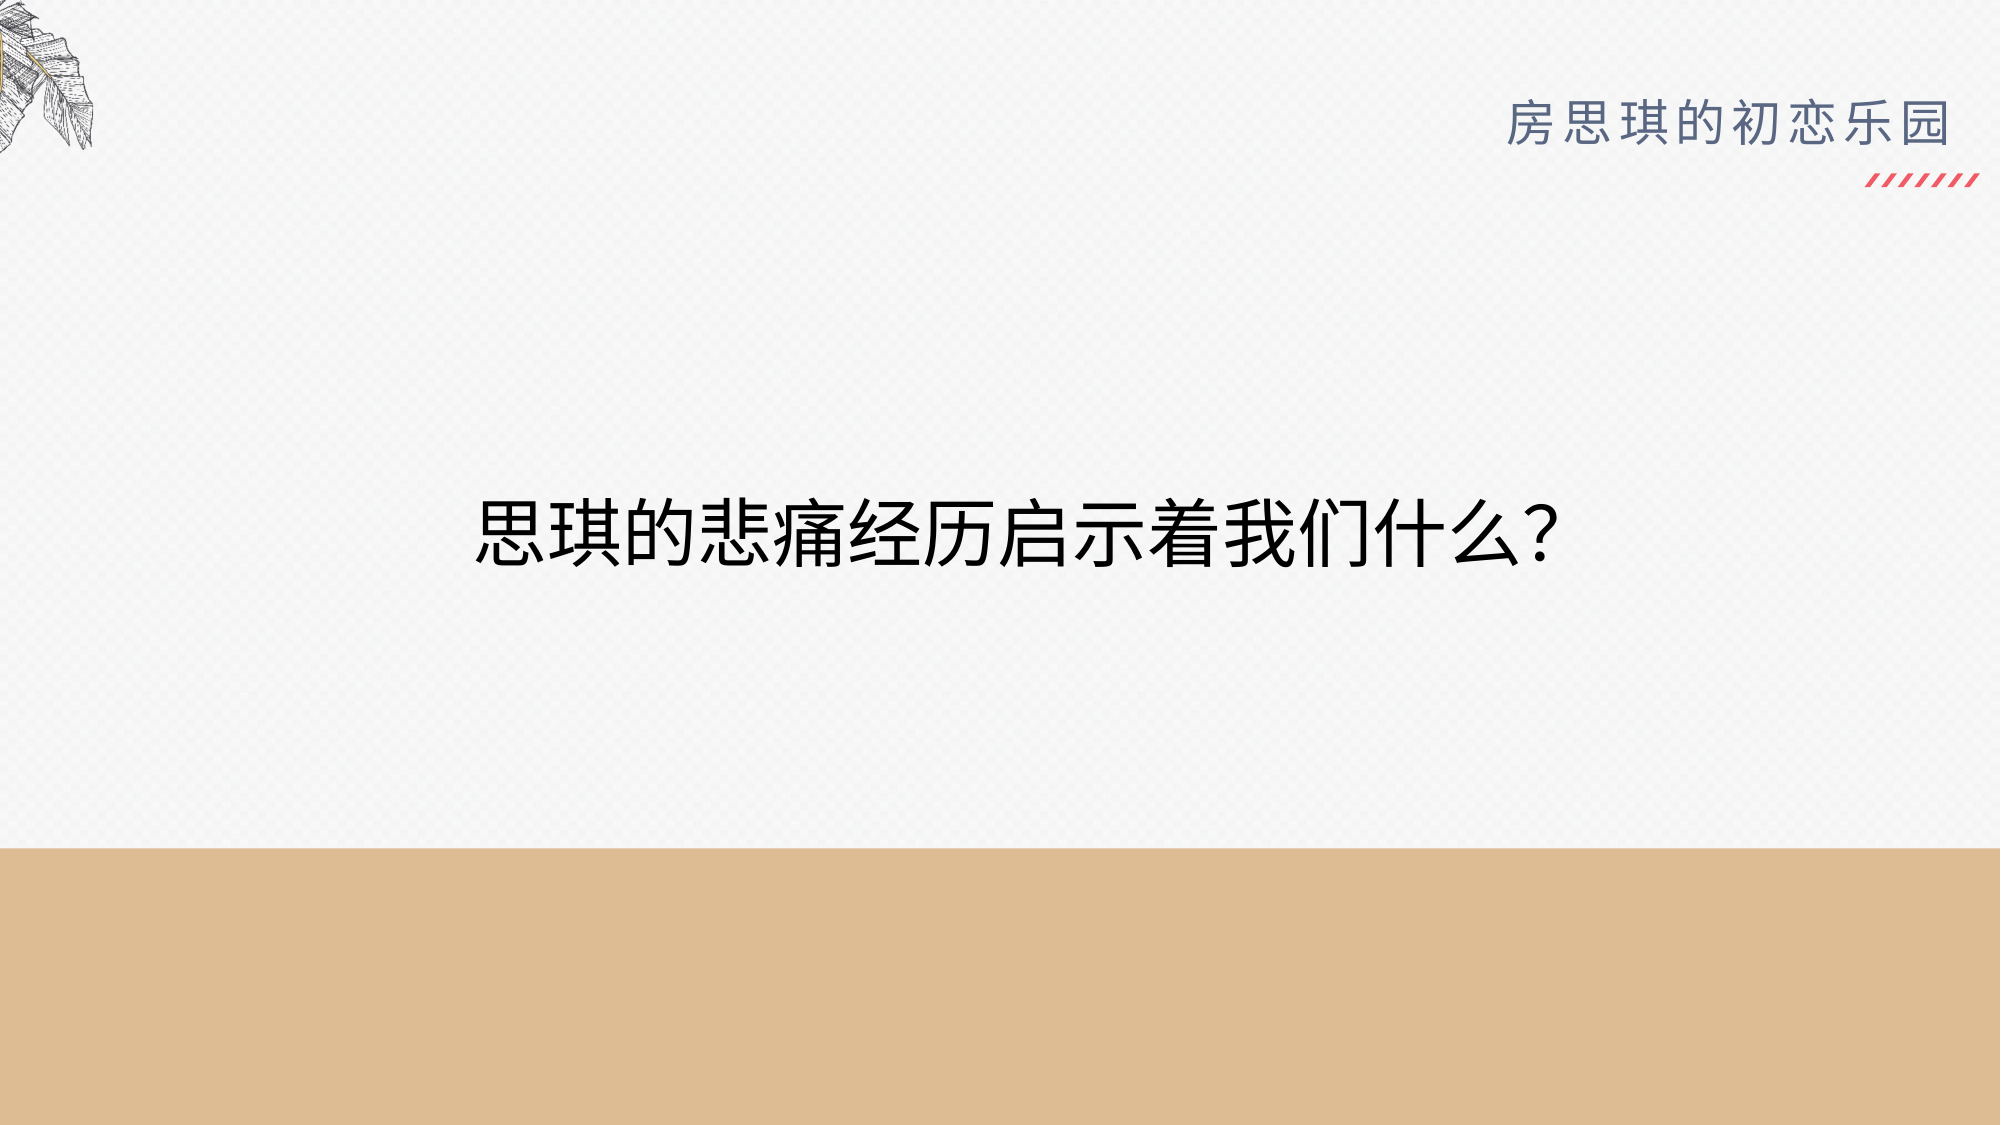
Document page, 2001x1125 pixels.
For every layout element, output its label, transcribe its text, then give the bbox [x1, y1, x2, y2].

picture [0, 0, 2000, 847]
text_box [0, 847, 2000, 1125]
text_box 思琪的悲痛经历启示着我们什么？ [457, 479, 1612, 585]
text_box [1864, 173, 1980, 188]
text_box 房思琪的初恋乐园 [1491, 84, 2000, 159]
